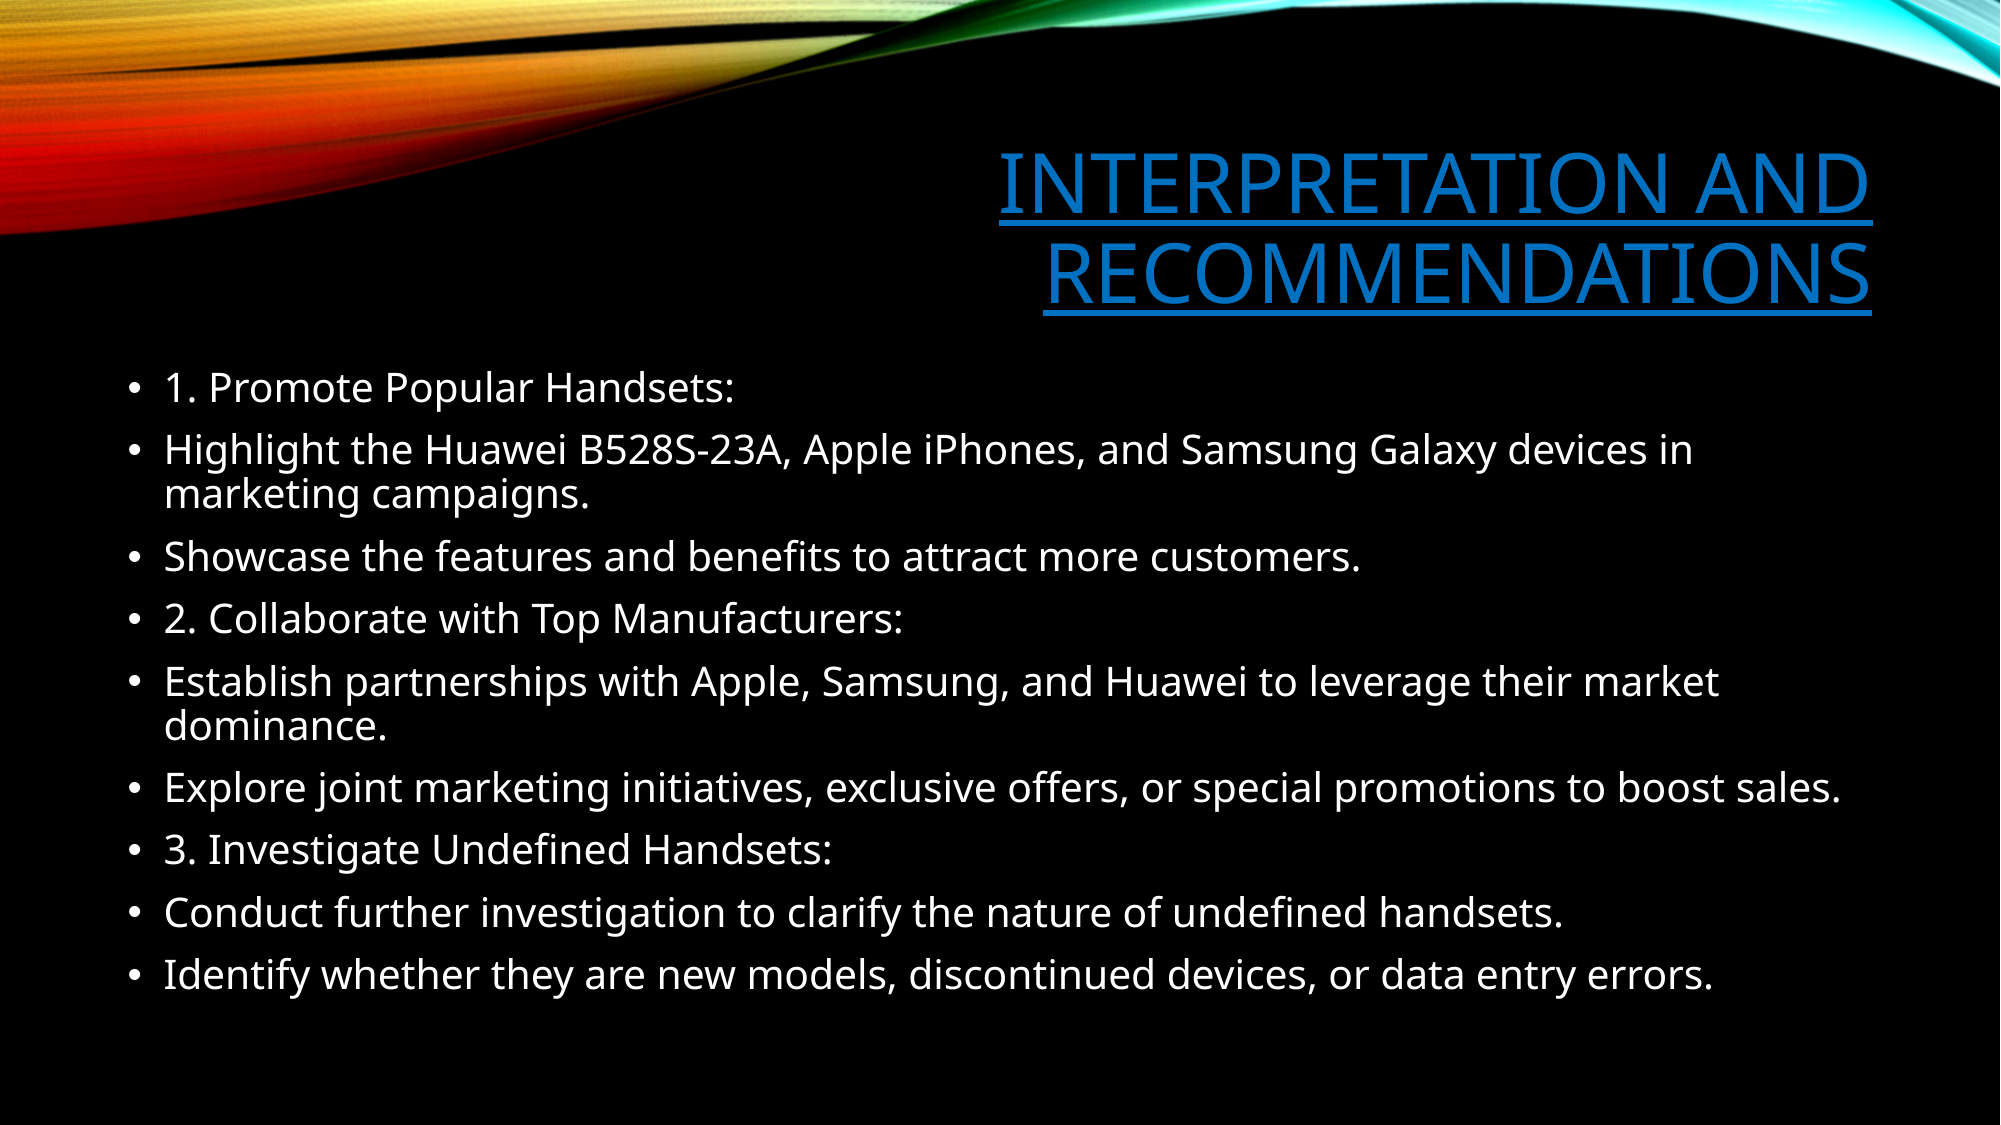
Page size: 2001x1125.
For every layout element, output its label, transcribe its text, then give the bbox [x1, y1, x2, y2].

list 1. Promote Popular Handsets: Highlight the Huawei B528S-23A, Apple iPhones, and Samsung Galaxy devices in marketing campaigns. Showcase the features and benefits to attract more customers. 2. Collaborate with Top Manufacturers: Establish partnerships with Apple, Samsung, and Huawei to leverage their market dominance. Explore joint marketing initiatives, exclusive offers, or special promotions to boost sales. 3. Investigate Undefined Handsets: Conduct further investigation to clarify the nature of undefined handsets. Identify whether they are new models, discontinued devices, or data entry errors. [112, 360, 1888, 1021]
title Interpretation and Recommendations [474, 125, 1888, 338]
picture [0, 0, 2000, 237]
